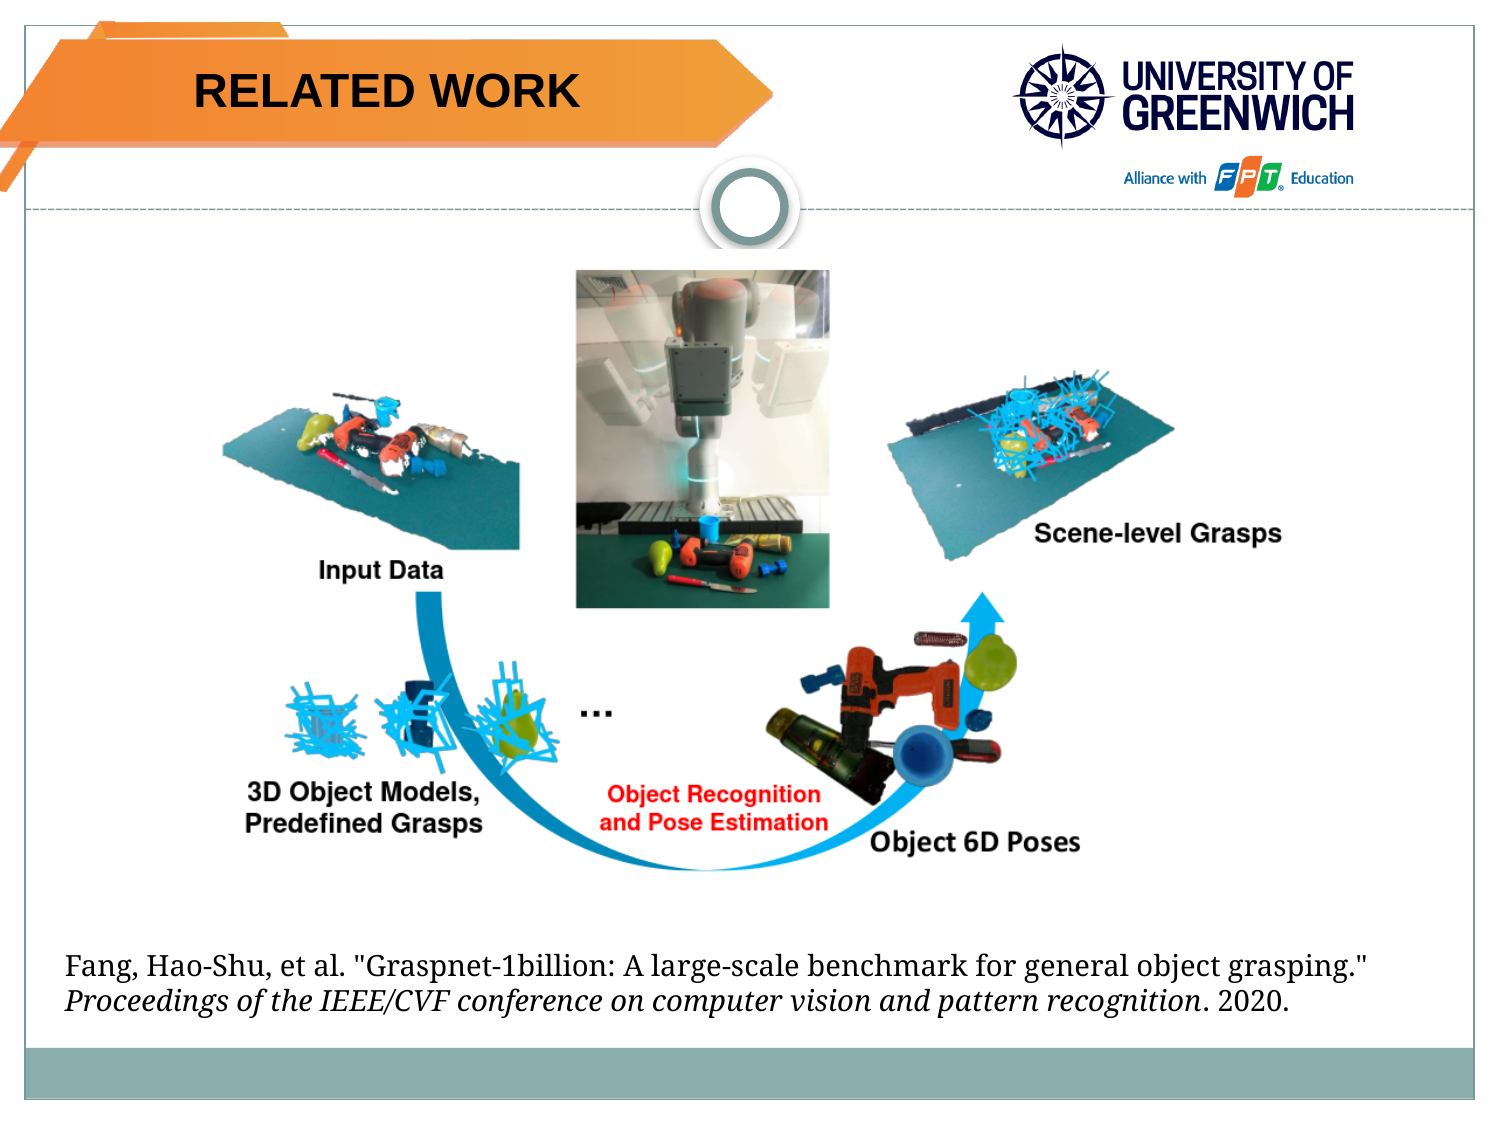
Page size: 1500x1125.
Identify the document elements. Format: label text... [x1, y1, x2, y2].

text_box Fang, Hao-Shu, et al. "Graspnet-1billion: A large-scale benchmark for general object grasping." Proceedings of the IEEE/CVF conference on computer vision and pattern recognition. 2020. [50, 939, 1475, 1060]
picture [1012, 41, 1373, 207]
picture [212, 249, 1288, 882]
picture [0, 0, 774, 223]
